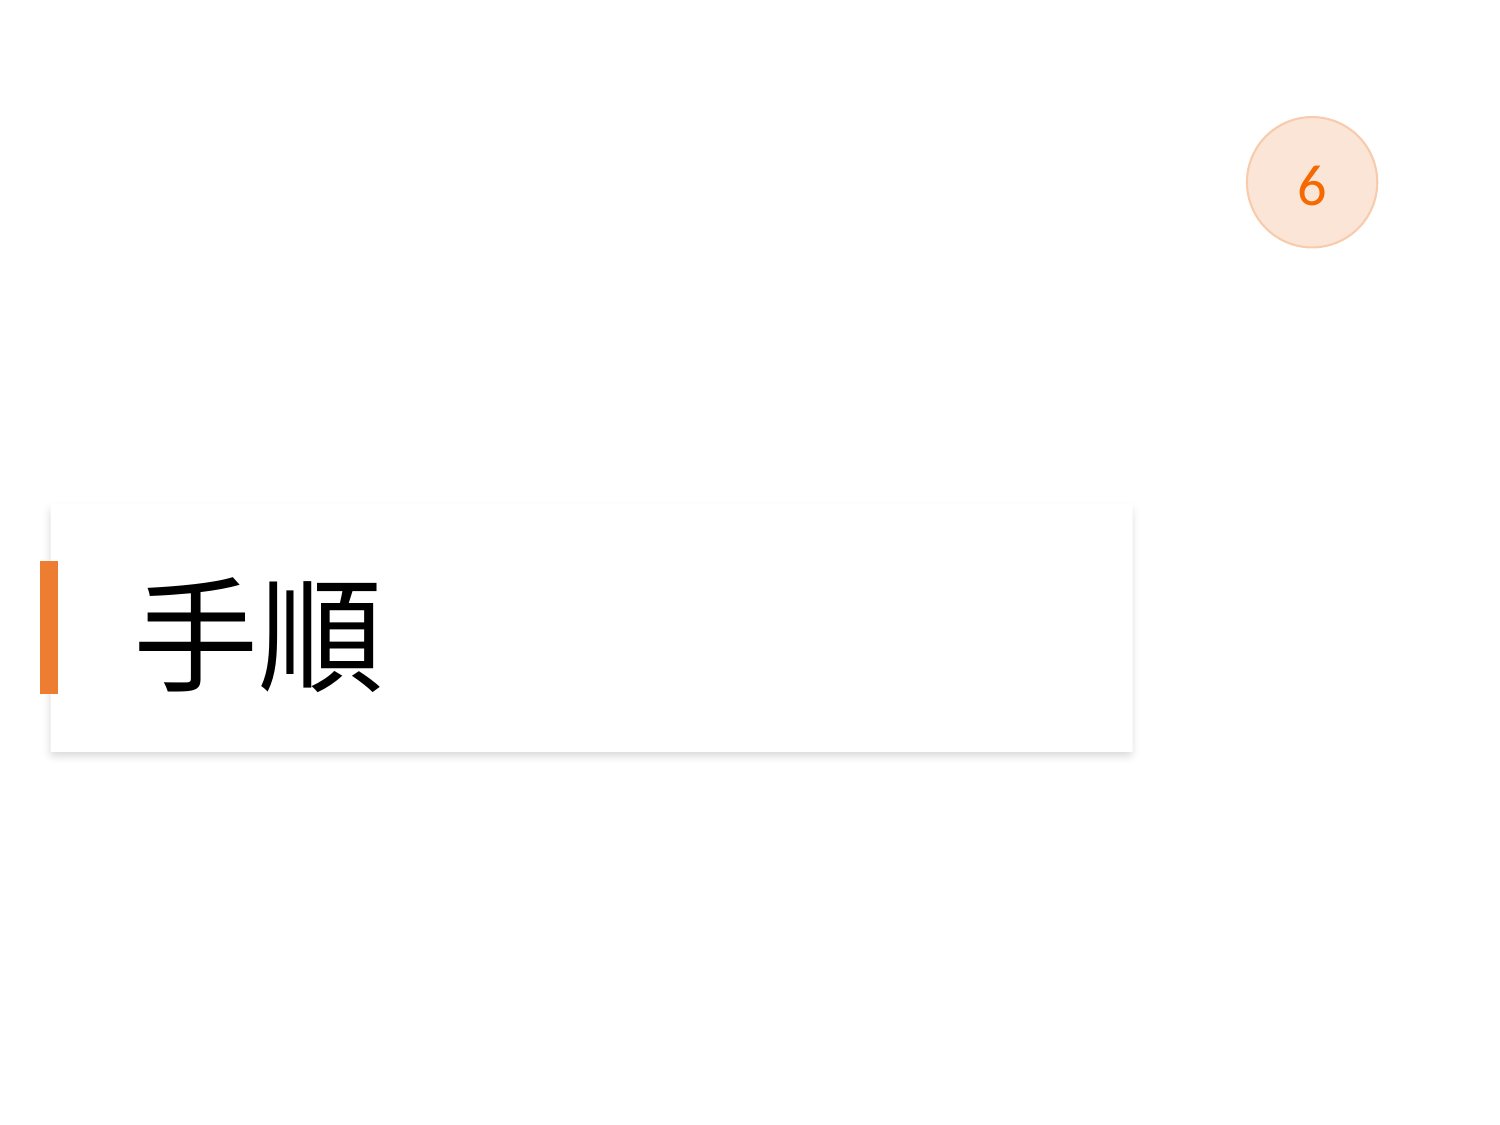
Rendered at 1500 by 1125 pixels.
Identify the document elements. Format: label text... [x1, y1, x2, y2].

title 手順 [118, 531, 499, 718]
text_box [40, 561, 58, 694]
text_box 6 [1245, 116, 1379, 249]
text_box [50, 502, 1134, 753]
